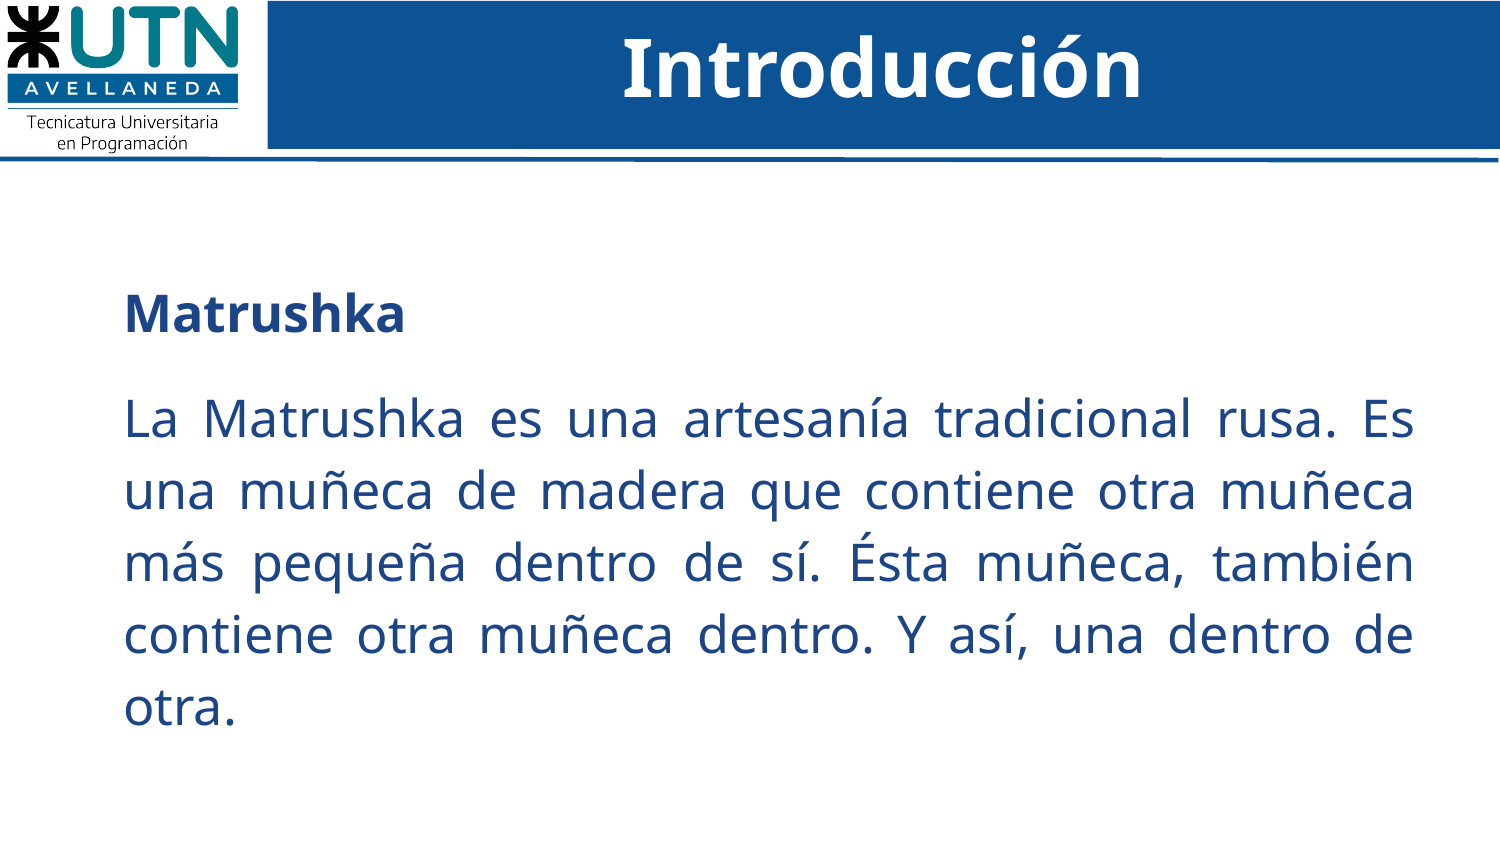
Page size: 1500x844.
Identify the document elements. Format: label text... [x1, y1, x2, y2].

list Matrushka La Matrushka es una artesanía tradicional rusa. Es una muñeca de madera que contiene otra muñeca más pequeña dentro de sí. Ésta muñeca, también contiene otra muñeca dentro. Y así, una dentro de otra. [108, 256, 1432, 797]
title Introducción [267, 0, 1500, 149]
picture [7, 6, 239, 154]
